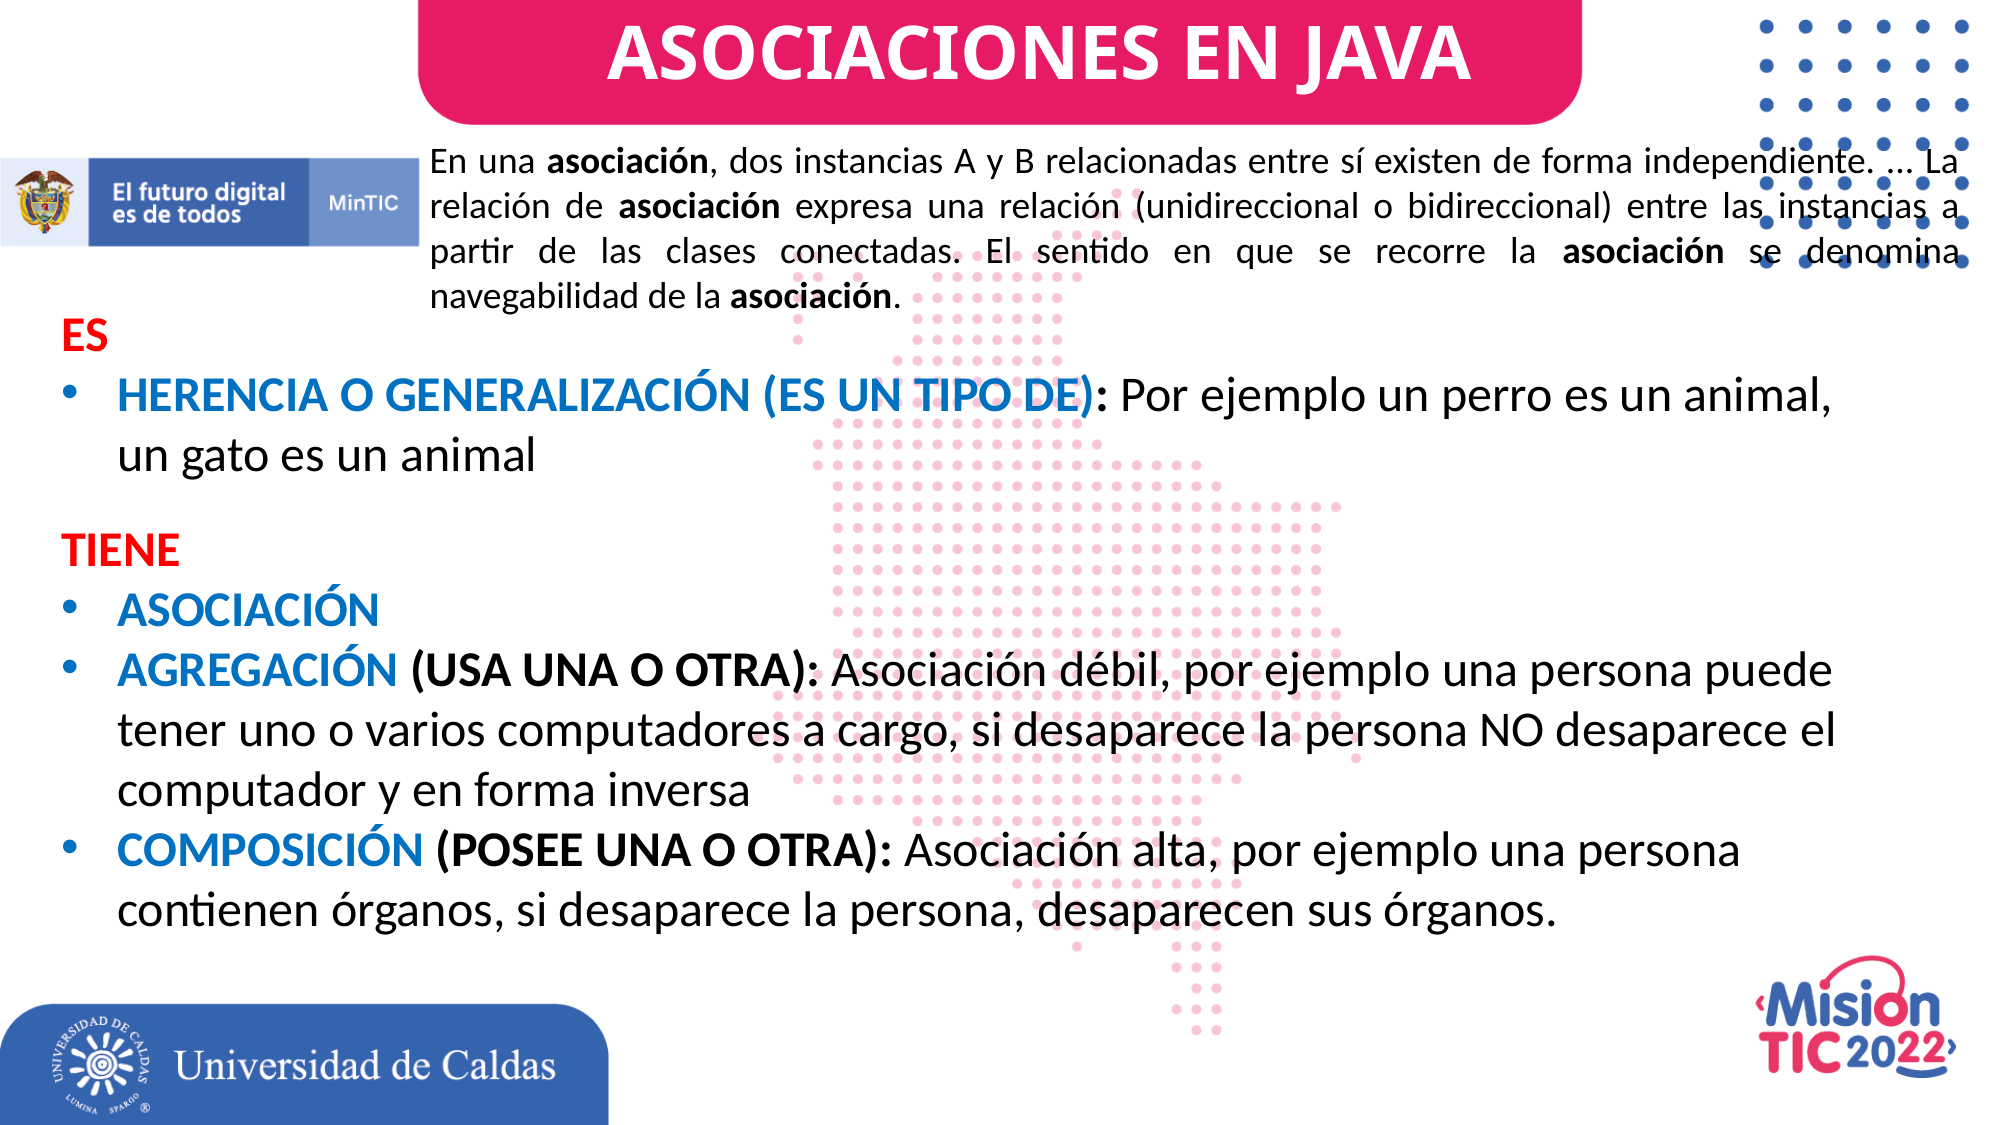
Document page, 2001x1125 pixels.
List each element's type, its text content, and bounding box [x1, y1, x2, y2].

text_box TIENE ASOCIACIÓN AGREGACIÓN (USA UNA O OTRA): Asociación débil, por ejemplo una persona puede tener uno o varios computadores a cargo, si desaparece la persona NO desaparece el computador y en forma inversa COMPOSICIÓN (POSEE UNA O OTRA): Asociación alta, por ejemplo una persona contienen órganos, si desaparece la persona, desaparecen sus órganos. [45, 474, 1913, 980]
text_box En una asociación, dos instancias A y B relacionadas entre sí existen de forma independiente. ... La relación de asociación expresa una relación (unidireccional o bidireccional) entre las instancias a partir de las clases conectadas. El sentido en que se recorre la asociación se denomina navegabilidad de la asociación. [414, 128, 1976, 324]
text_box ASOCIACIONES EN JAVA [566, 0, 1513, 111]
picture [0, 0, 2000, 1125]
text_box ES HERENCIA O GENERALIZACIÓN (ES UN TIPO DE): Por ejemplo un perro es un animal, un gato es un animal [45, 342, 1891, 440]
